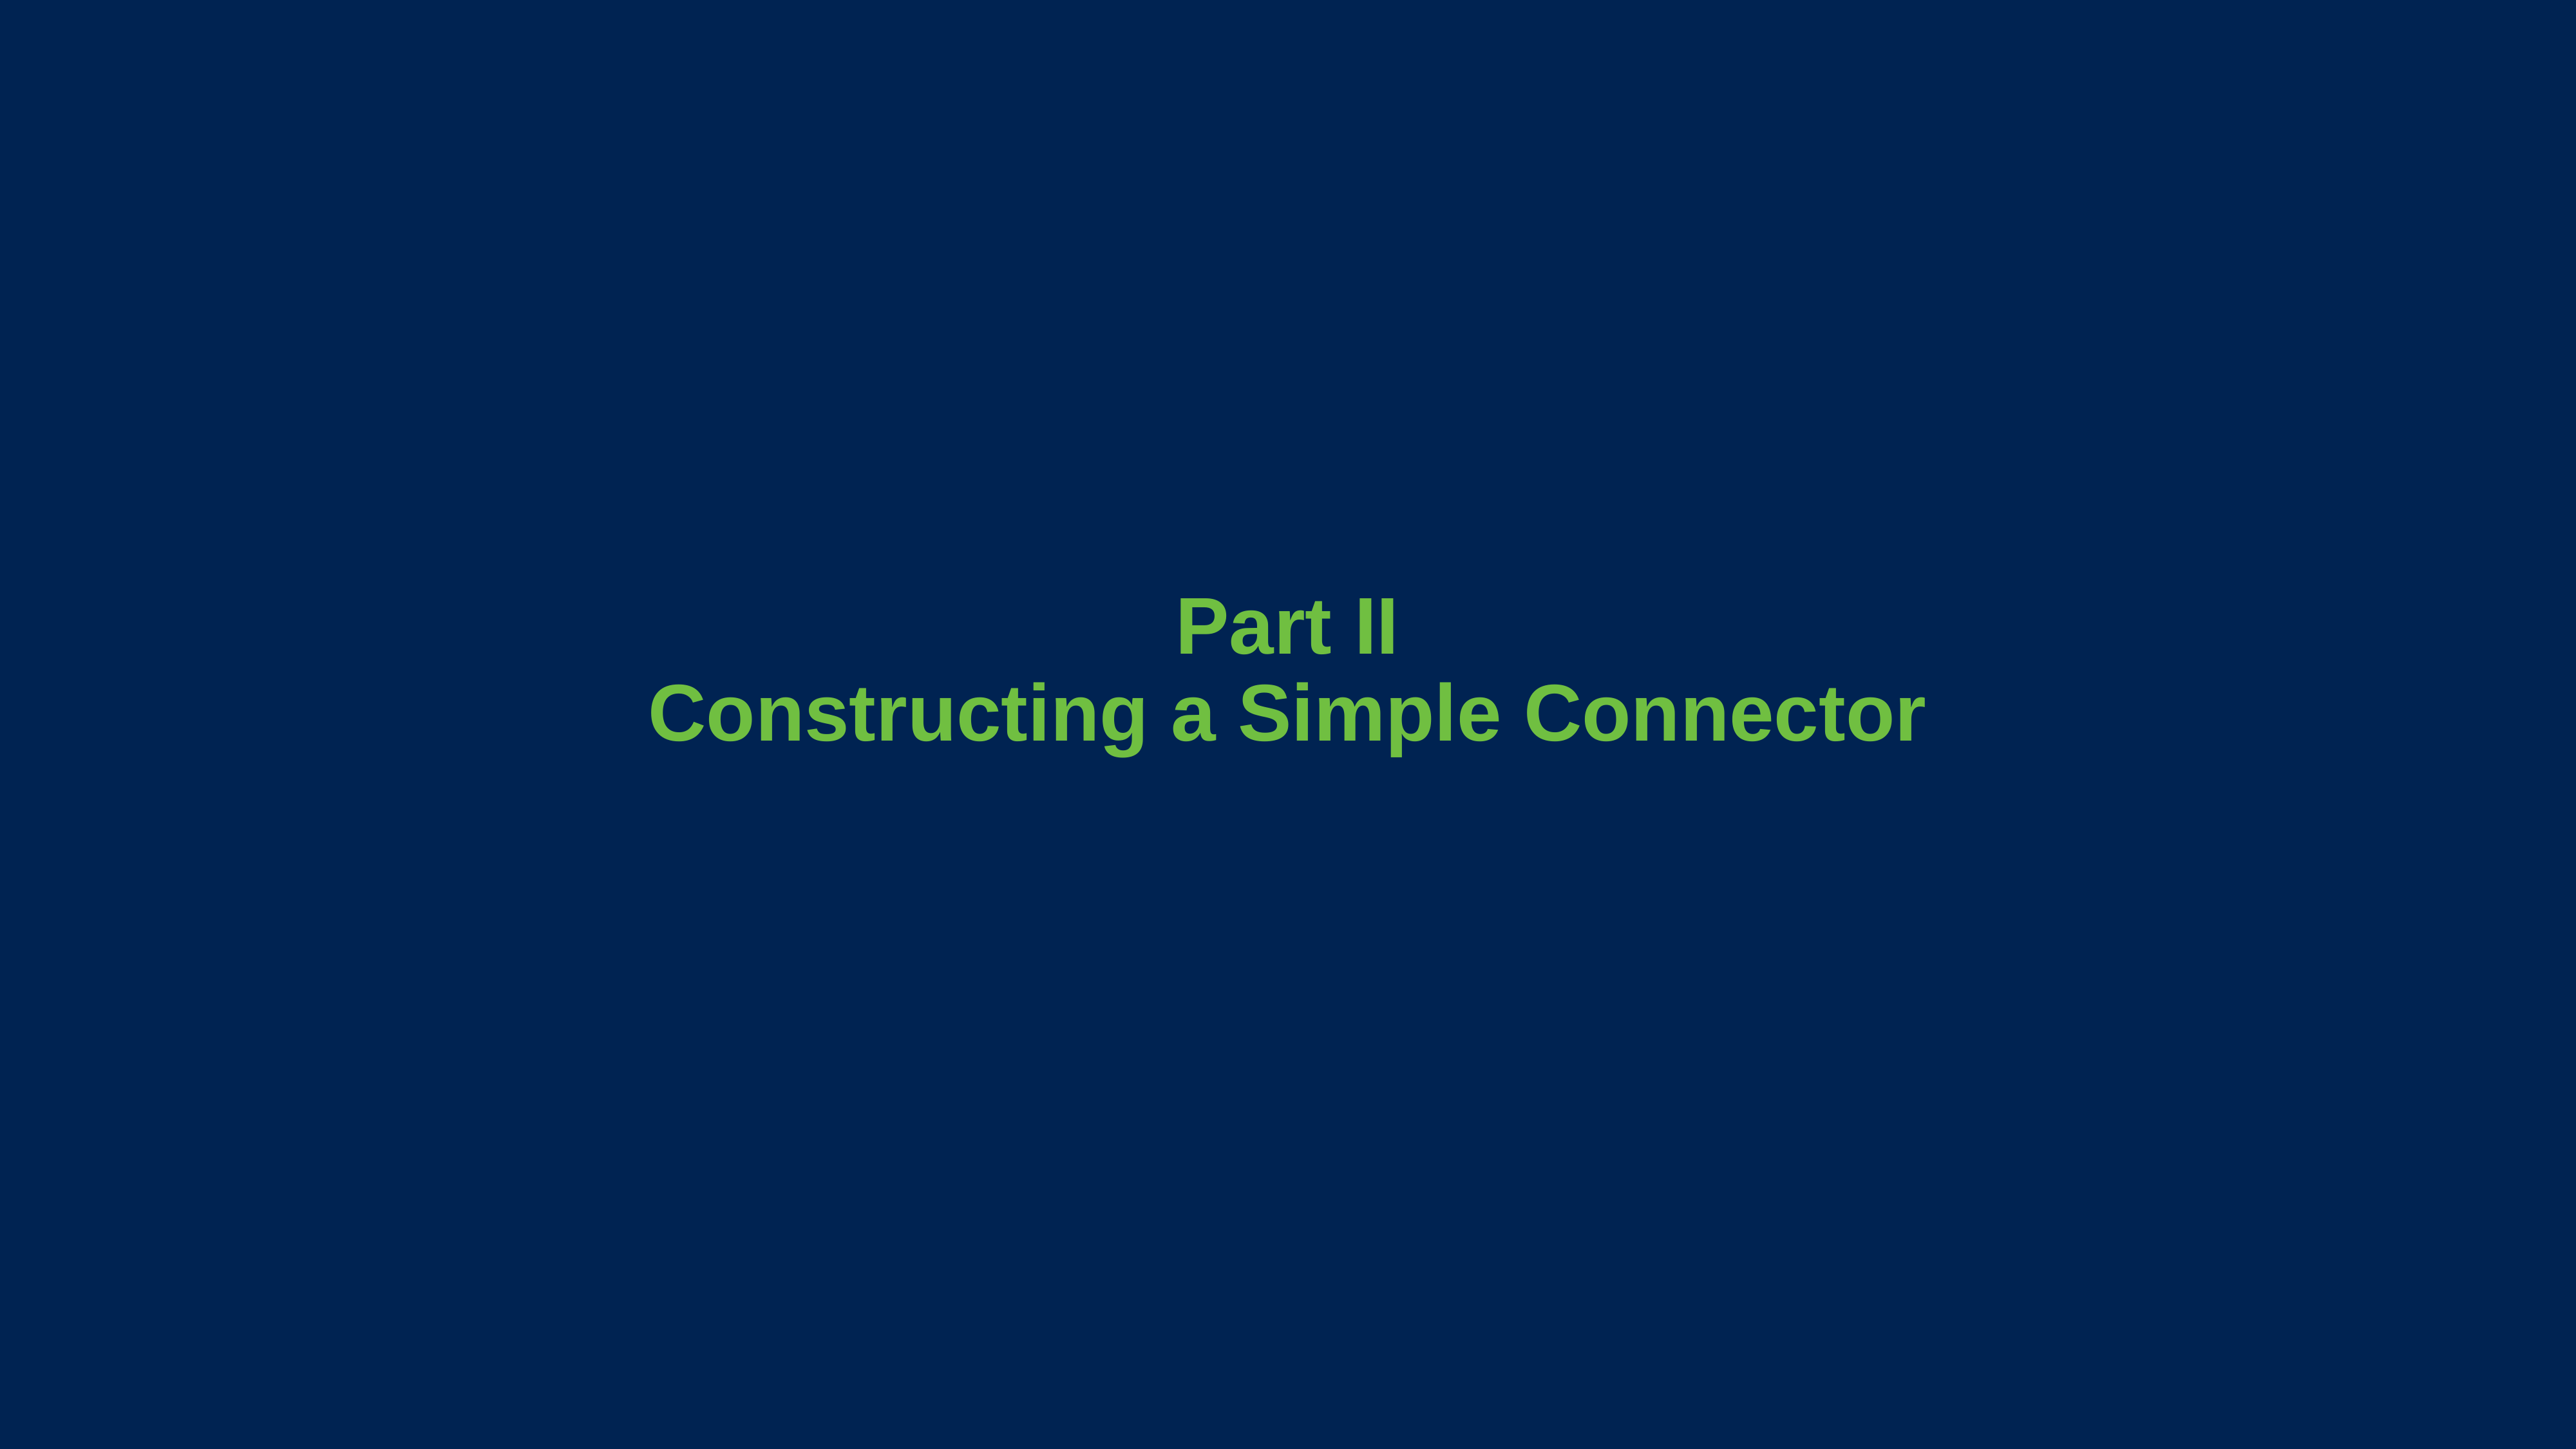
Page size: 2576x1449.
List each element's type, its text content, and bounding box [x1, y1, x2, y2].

title Part II Constructing a Simple Connector [176, 641, 2399, 764]
